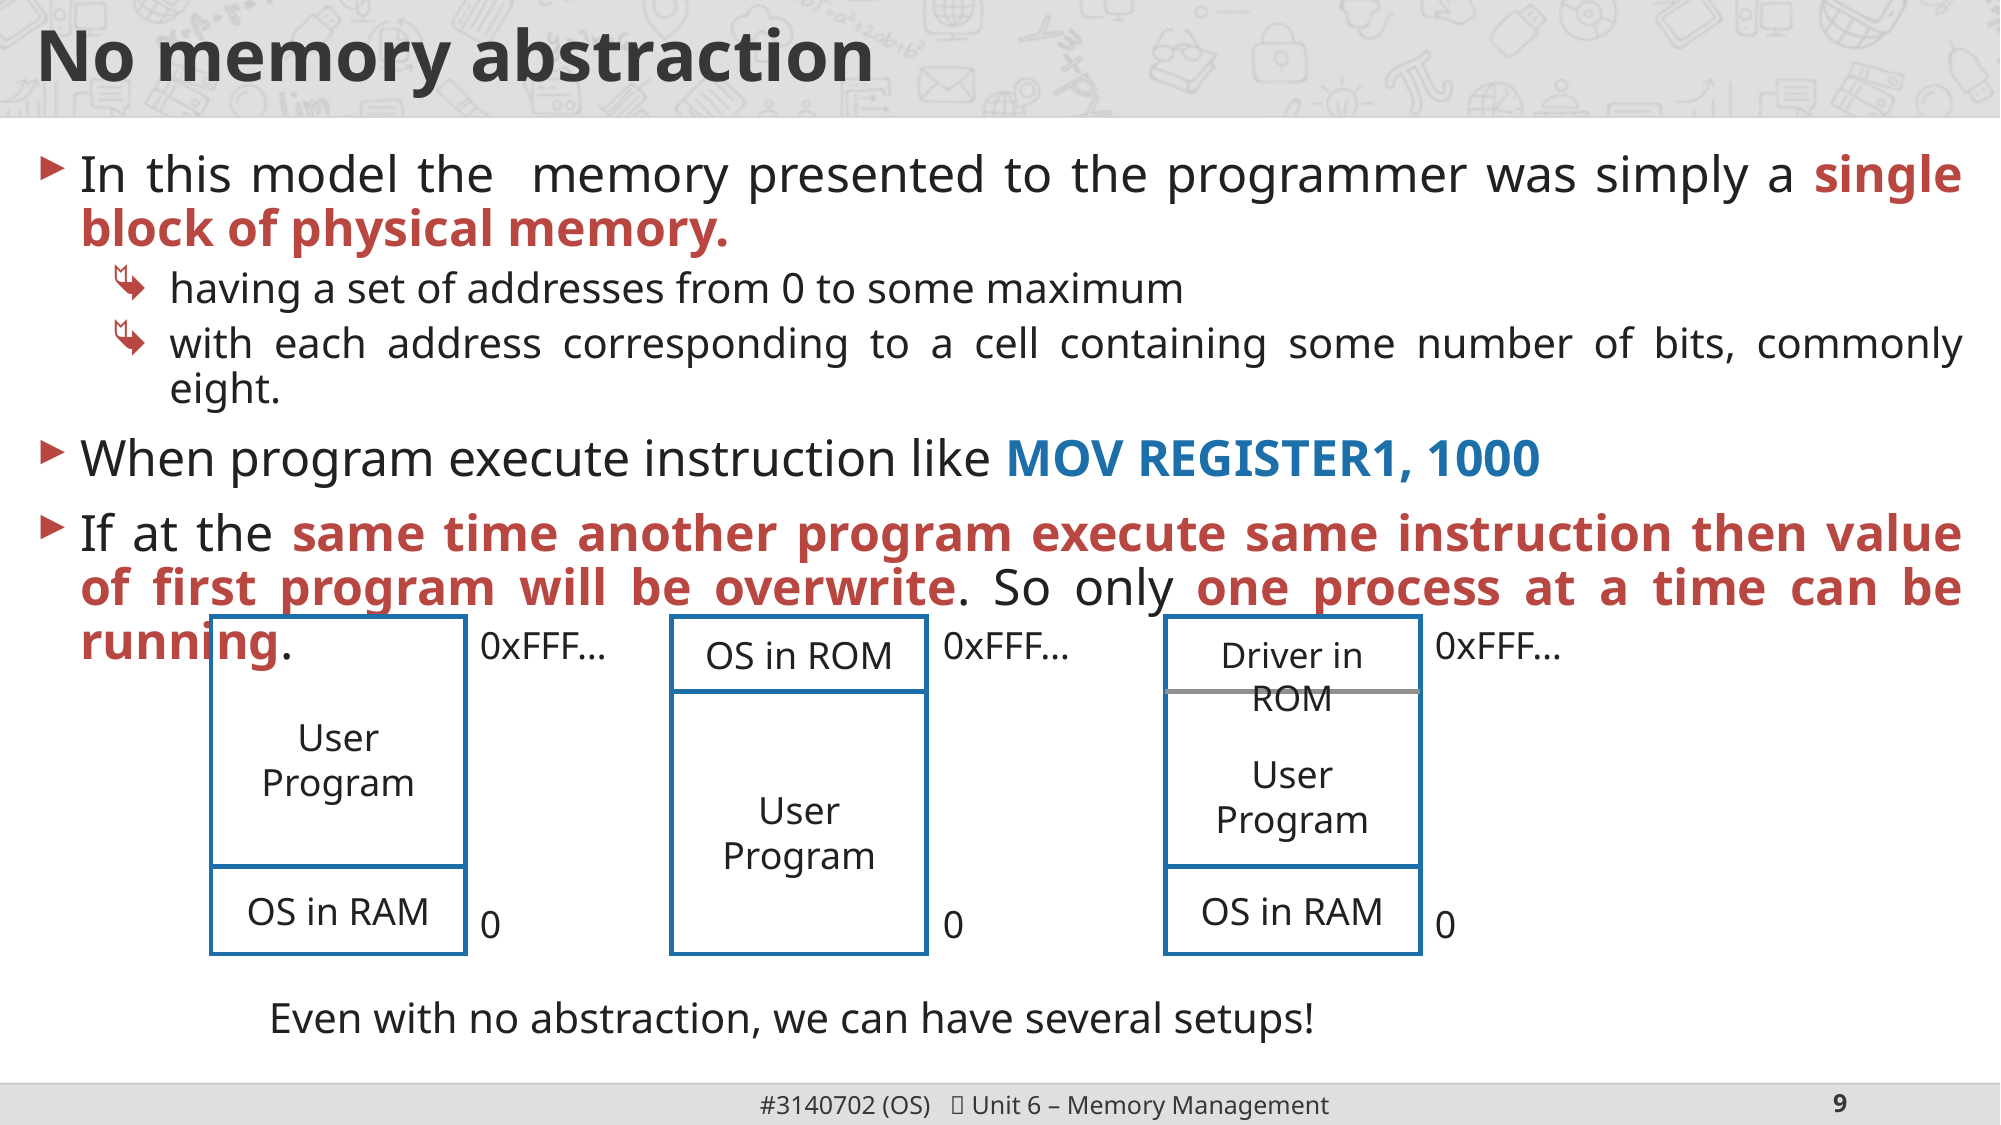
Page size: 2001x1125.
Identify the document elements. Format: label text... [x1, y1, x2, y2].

text_box 0 [1420, 893, 1466, 953]
text_box [1164, 615, 1421, 955]
text_box [671, 615, 928, 955]
title No memory abstraction [0, 0, 2000, 117]
text_box Driver in ROM [1173, 626, 1412, 691]
list In this model the memory presented to the programmer was simply a single block of physical memory. having a set of addresses from 0 to some maximum with each address corresponding to a cell containing some number of bits, commonly eight. When program execute instruction like MOV REGISTER1, 1000 If at the same time another program execute same instruction then value of first program will be overwrite. So only one process at a time can be running. [21, 141, 1979, 1059]
text_box 0xFFF… [928, 614, 1097, 674]
text_box OS in RAM [219, 880, 458, 941]
text_box Driver in ROM [1173, 692, 1412, 726]
text_box User Program [680, 779, 919, 885]
text_box 0 [928, 893, 988, 953]
text_box Even with no abstraction, we can have several setups! [210, 984, 1374, 1050]
text_box [210, 615, 467, 955]
text_box 0 [465, 893, 511, 953]
text_box OS in RAM [1173, 880, 1412, 941]
text_box OS in ROM [680, 624, 919, 685]
text_box User Program [219, 707, 458, 812]
text_box User Program [1173, 743, 1412, 848]
text_box 0xFFF… [1420, 614, 1589, 674]
text_box 0xFFF… [465, 614, 634, 674]
